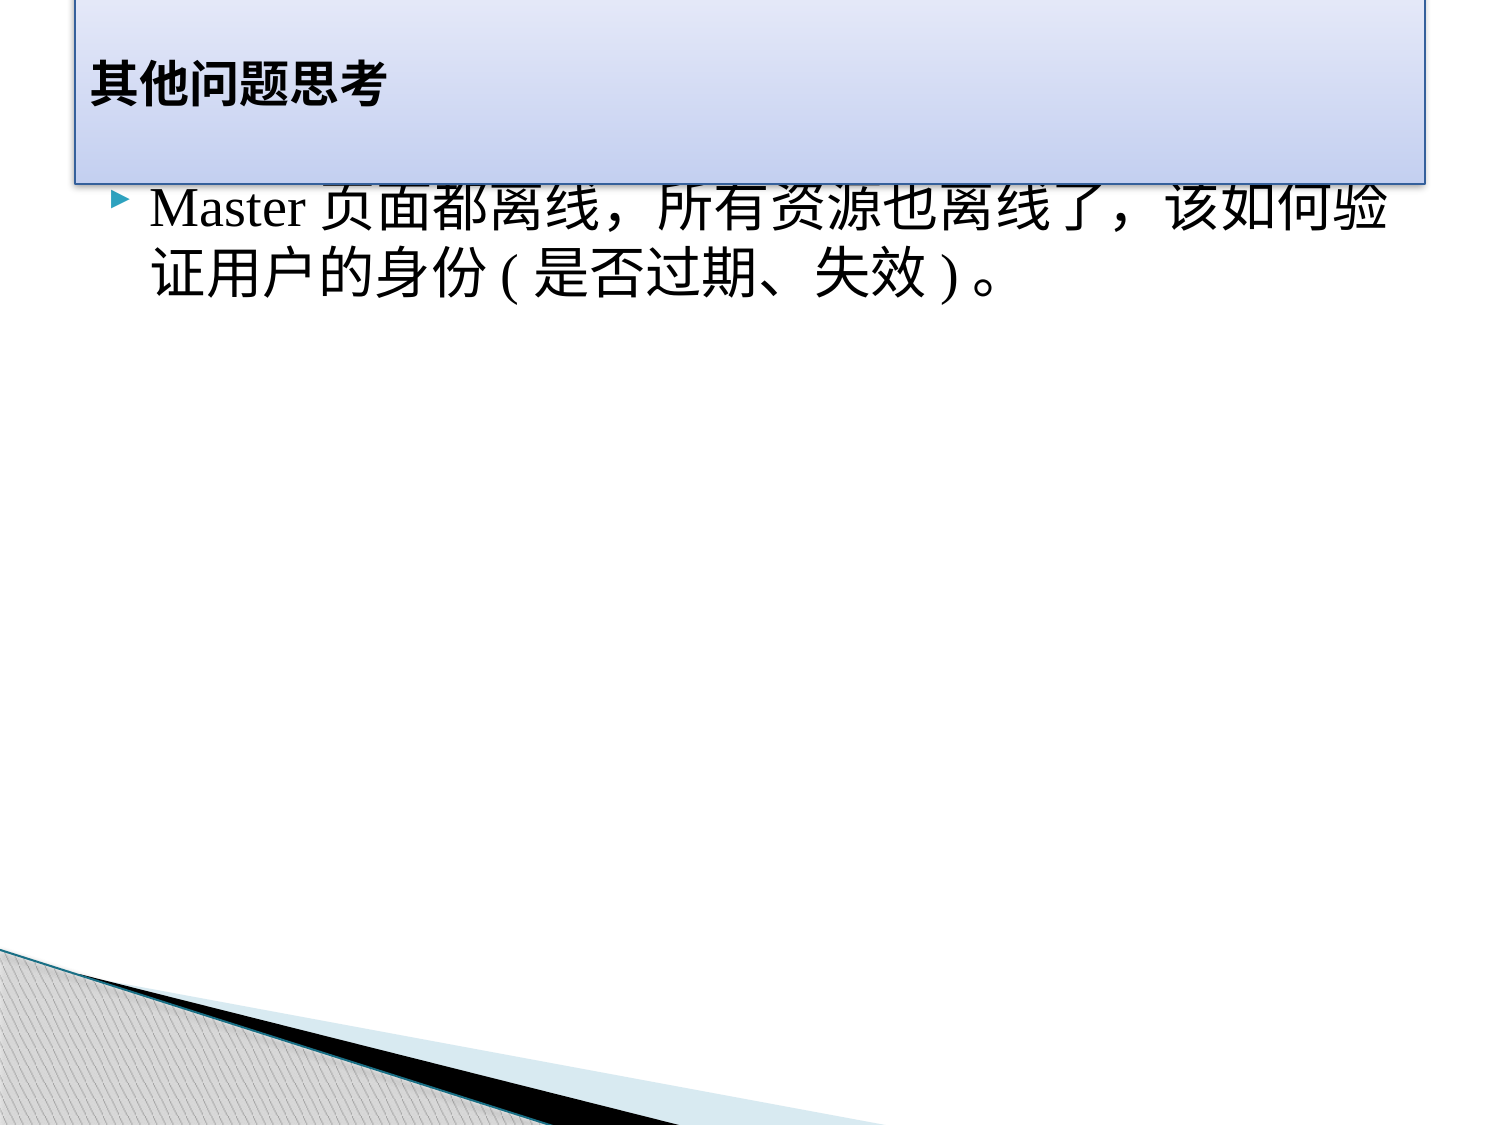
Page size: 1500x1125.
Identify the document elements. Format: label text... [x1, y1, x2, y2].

title 其他问题思考 [74, 0, 1426, 185]
list Master页面都离线，所有资源也离线了，该如何验证用户的身份(是否过期、失效)。 [74, 190, 1426, 986]
